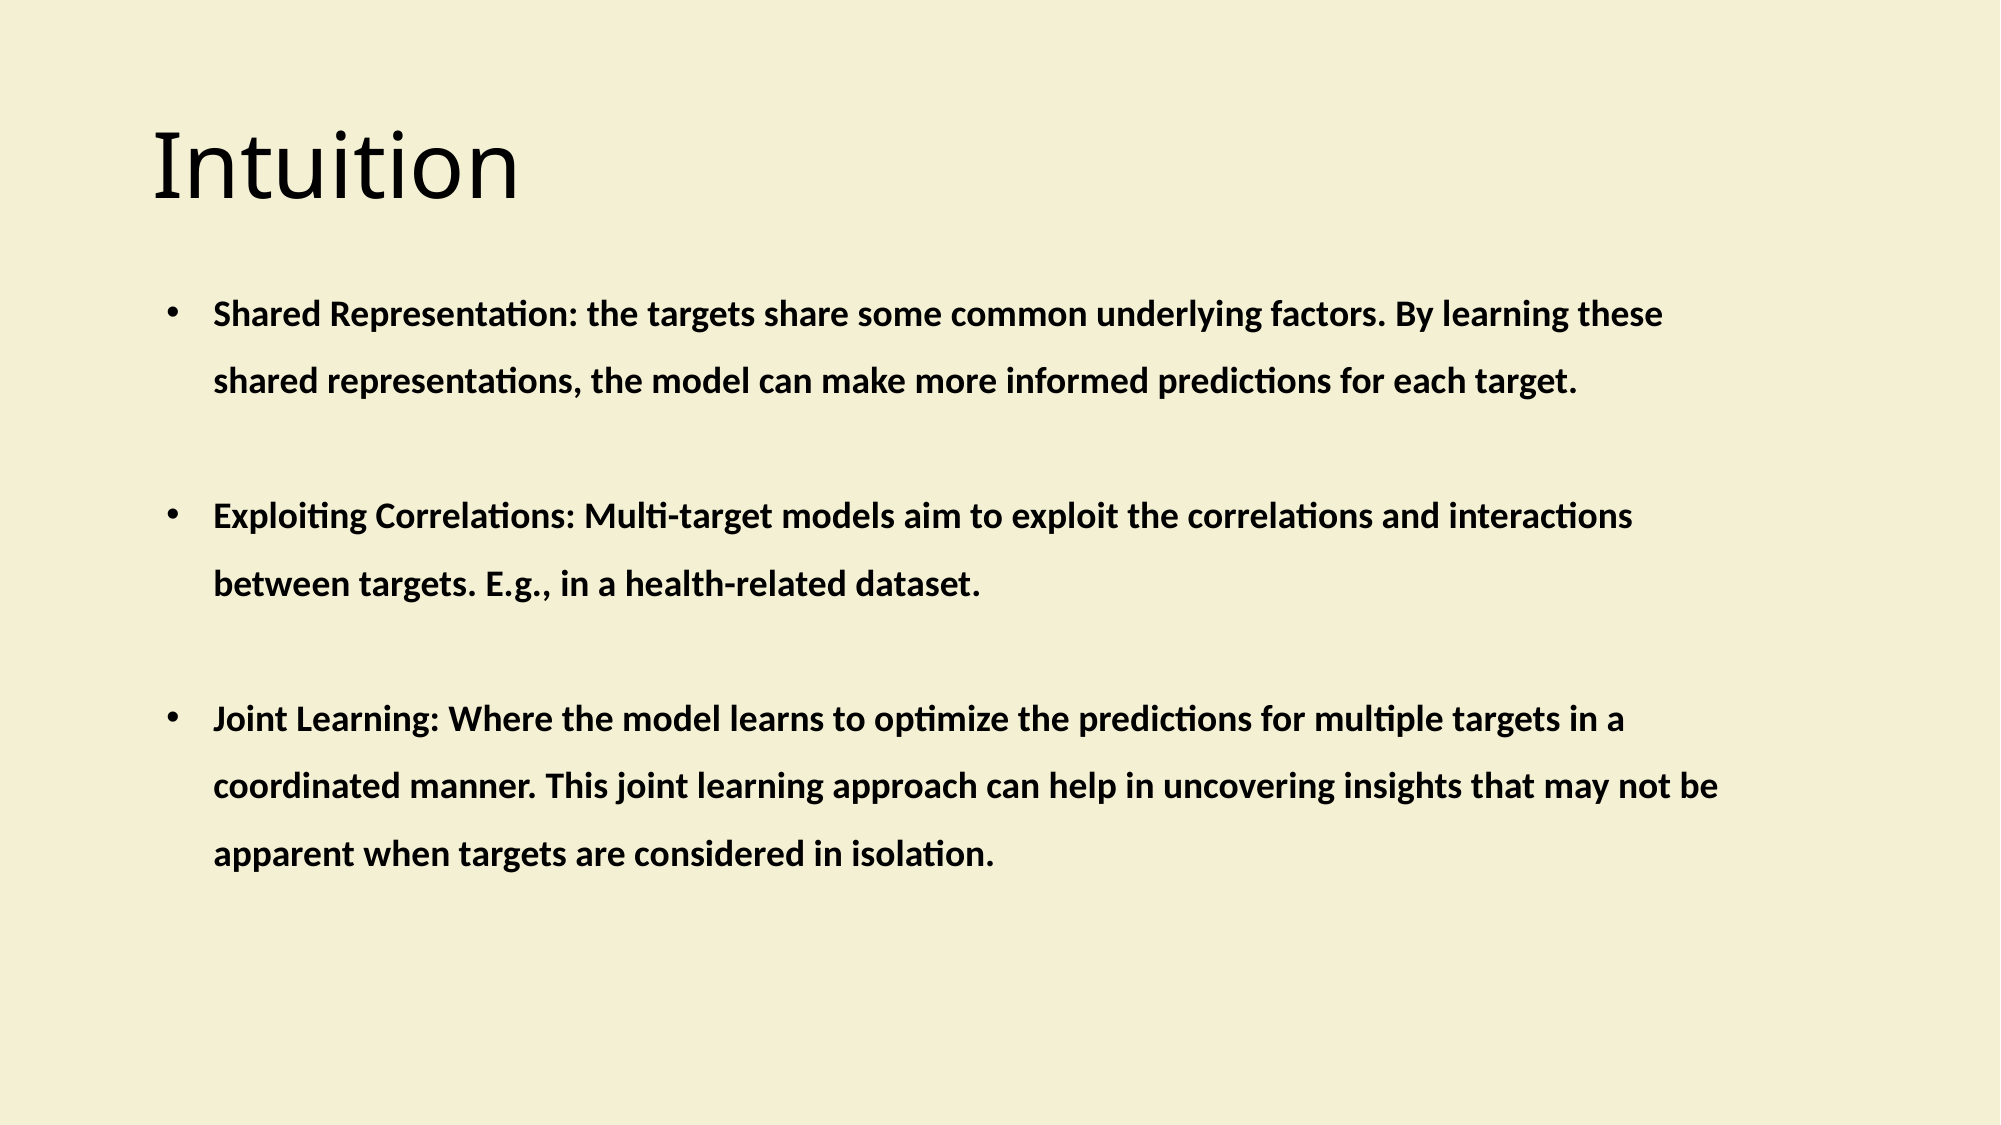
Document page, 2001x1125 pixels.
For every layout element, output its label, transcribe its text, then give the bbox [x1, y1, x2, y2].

text_box Shared Representation: the targets share some common underlying factors. By learning these shared representations, the model can make more informed predictions for each target. Exploiting Correlations: Multi-target models aim to exploit the correlations and interactions between targets. E.g., in a health-related dataset. Joint Learning: Where the model learns to optimize the predictions for multiple targets in a coordinated manner. This joint learning approach can help in uncovering insights that may not be apparent when targets are considered in isolation. [151, 258, 1776, 882]
title Intuition [137, 59, 1863, 278]
